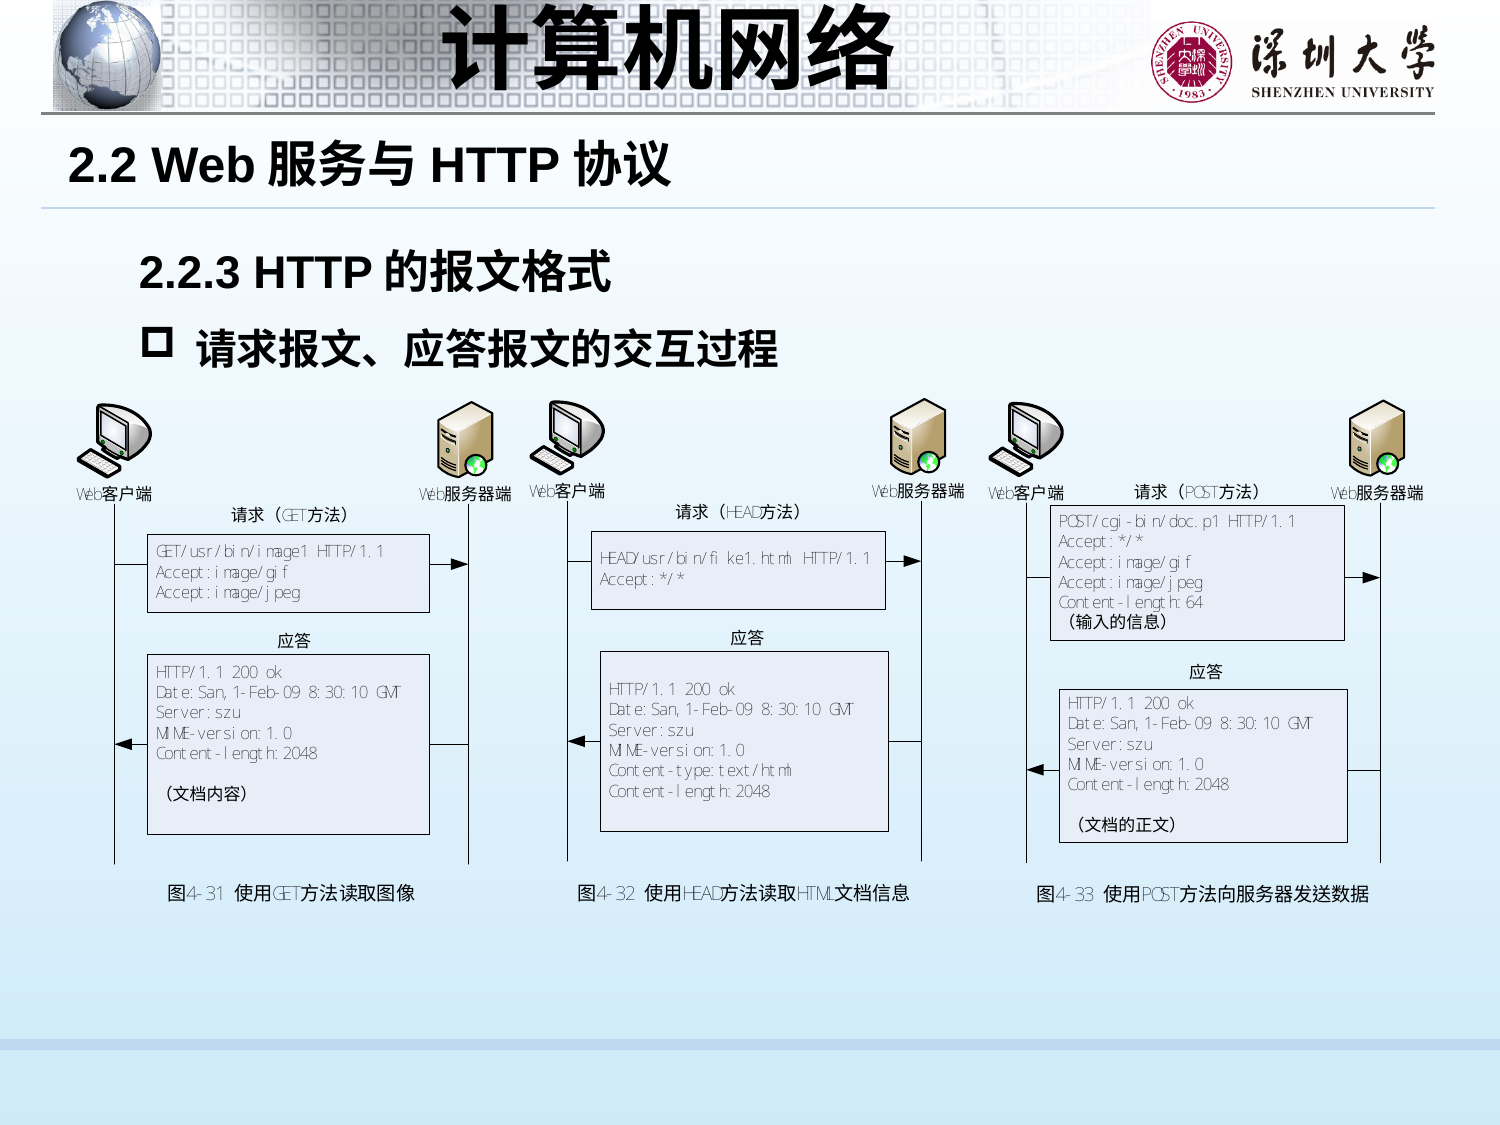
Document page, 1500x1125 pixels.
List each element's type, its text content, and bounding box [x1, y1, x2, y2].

text_box 2.2.3 HTTP的报文格式 请求报文、应答报文的交互过程 [123, 208, 1425, 381]
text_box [60, 393, 1440, 918]
text_box 2.2 Web服务与HTTP协议 [53, 125, 750, 201]
picture [53, 0, 1436, 111]
